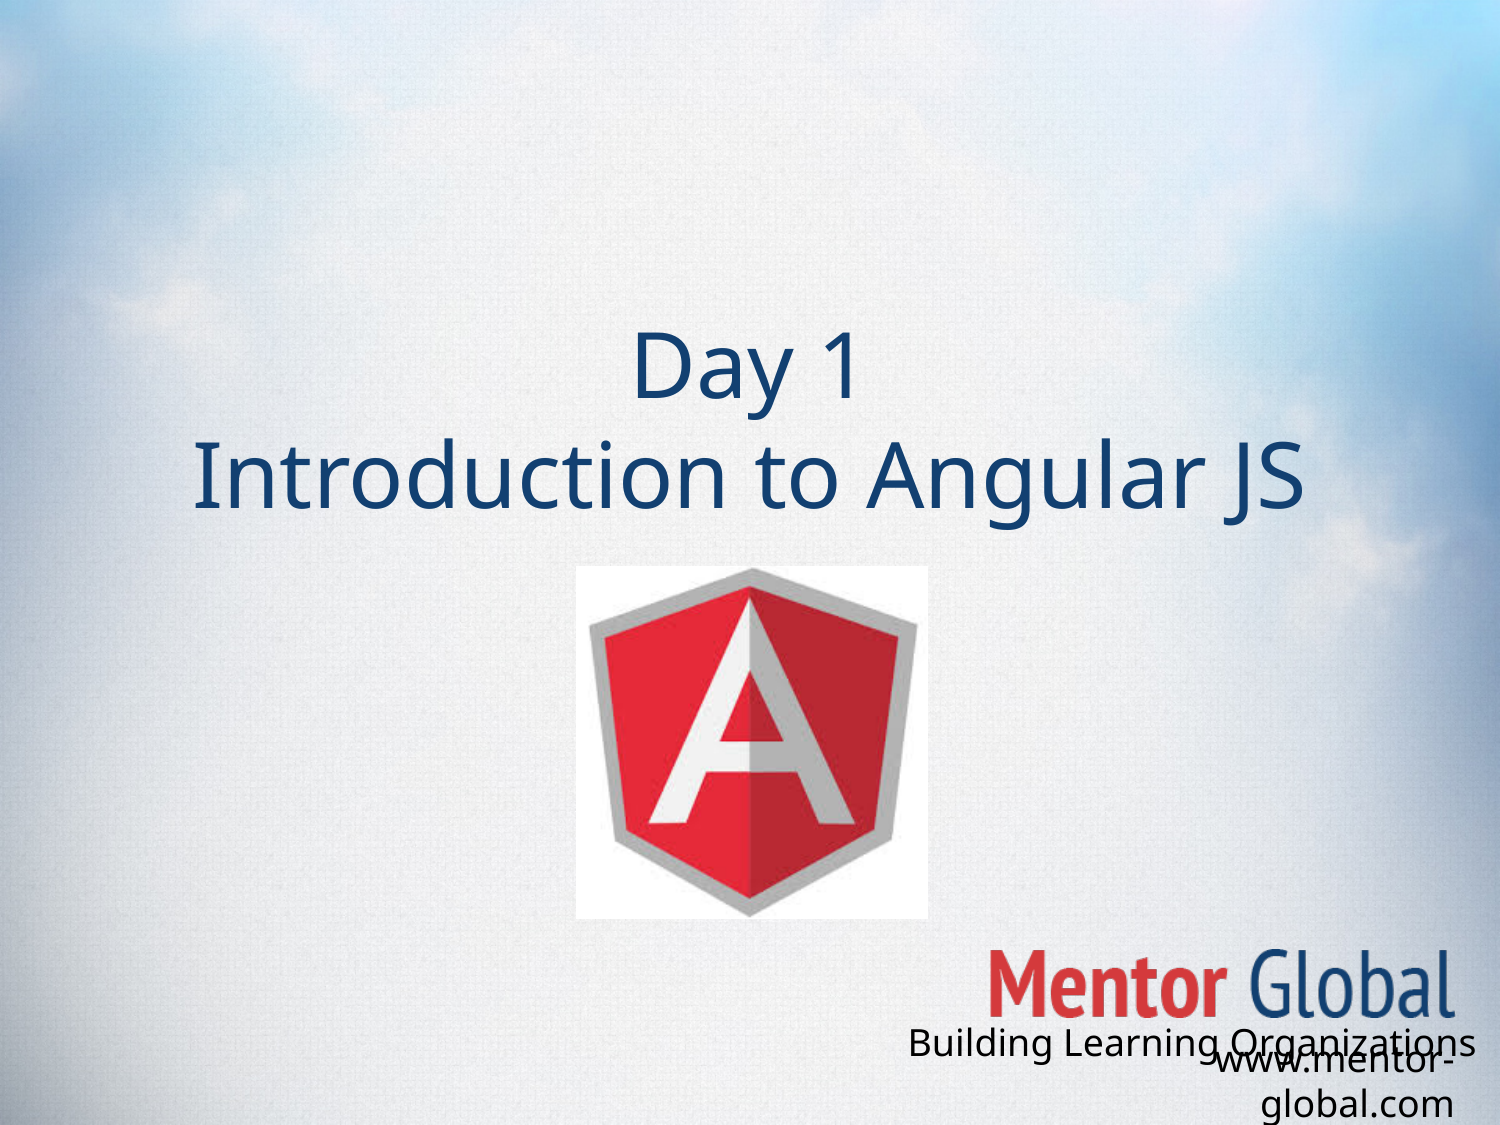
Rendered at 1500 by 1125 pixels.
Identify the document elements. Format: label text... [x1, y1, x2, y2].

picture [0, 0, 1500, 1125]
title Day 1 Introduction to Angular JS [75, 299, 1425, 540]
picture [1265, 1099, 1277, 1115]
